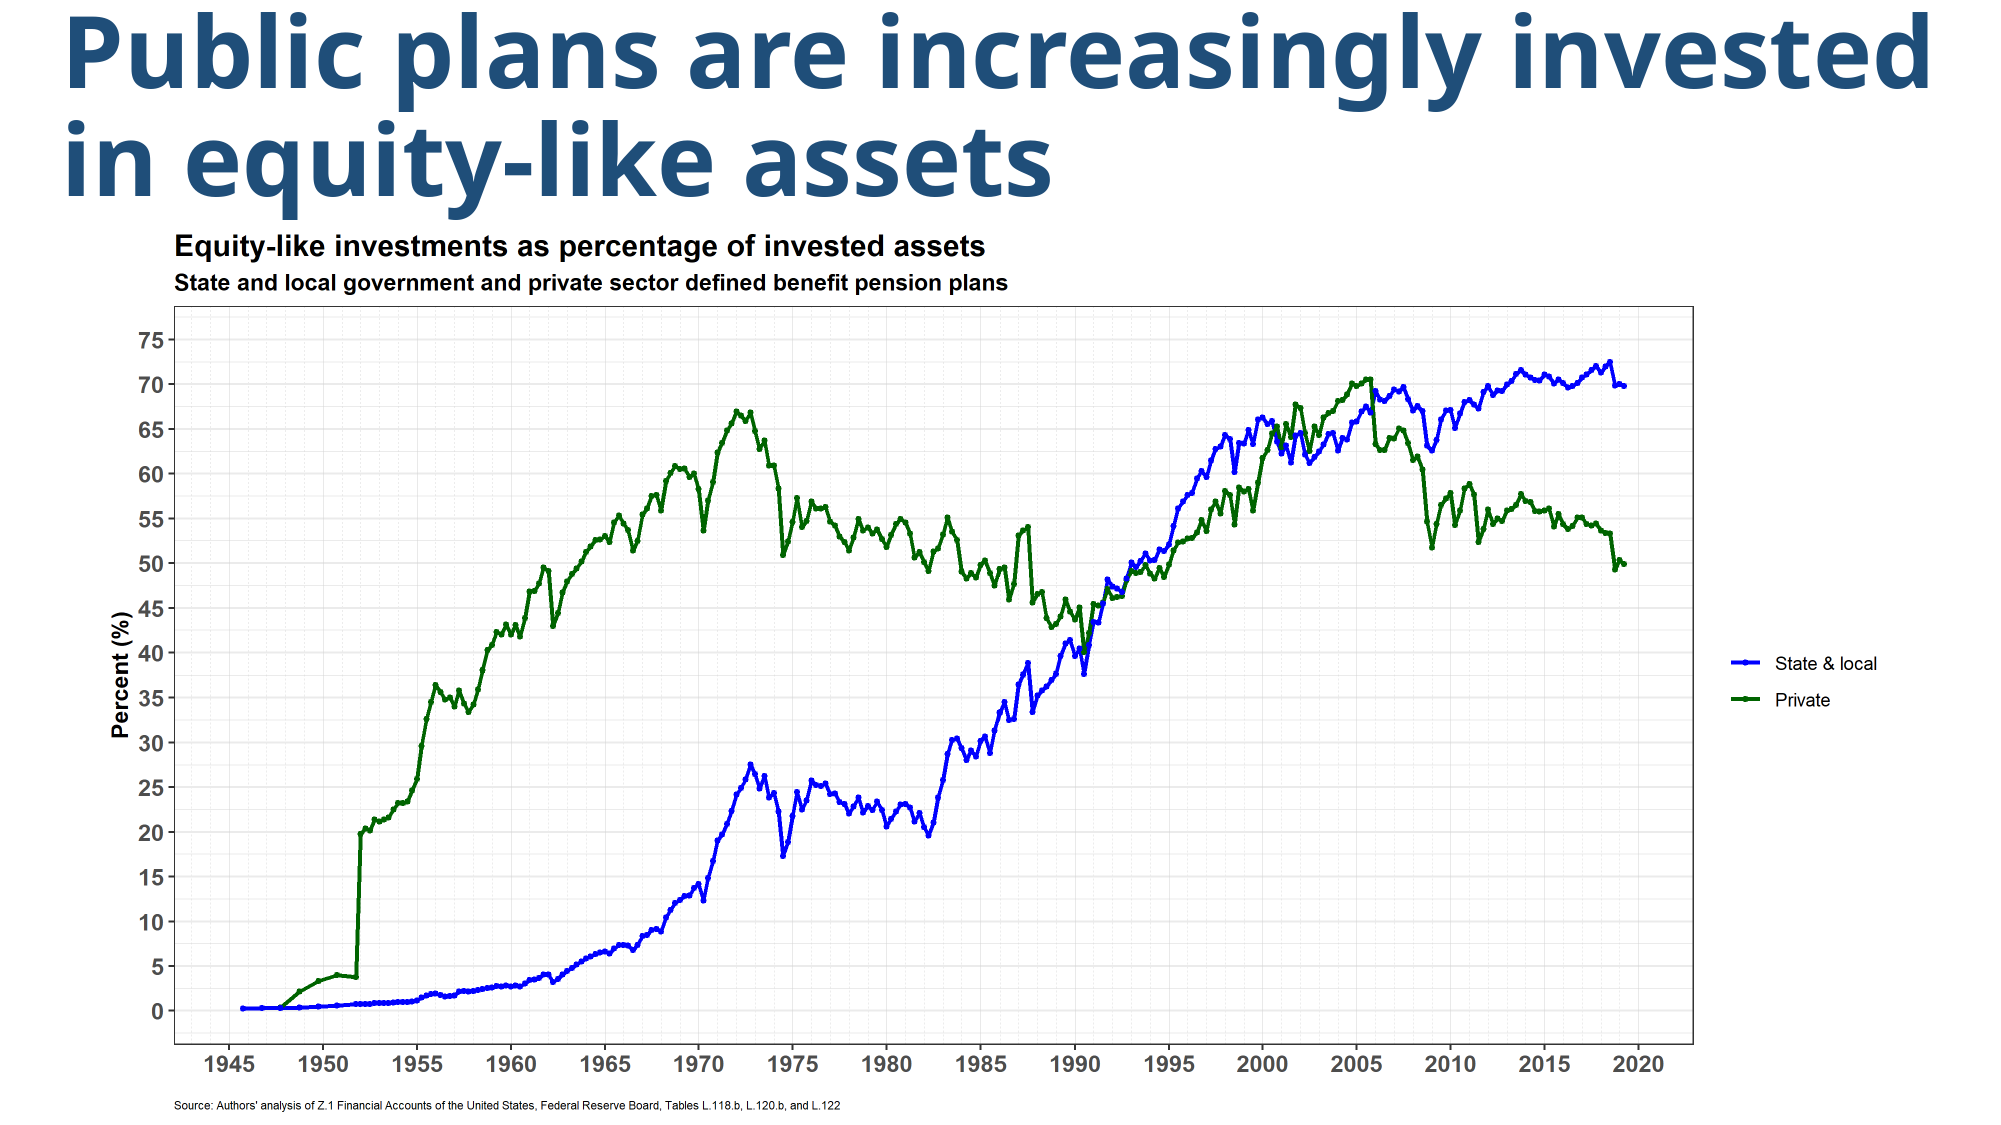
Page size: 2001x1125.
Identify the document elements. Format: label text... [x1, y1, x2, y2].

title Public plans are increasingly invested in equity-like assets [0, 1, 2000, 219]
picture [99, 222, 1900, 1123]
